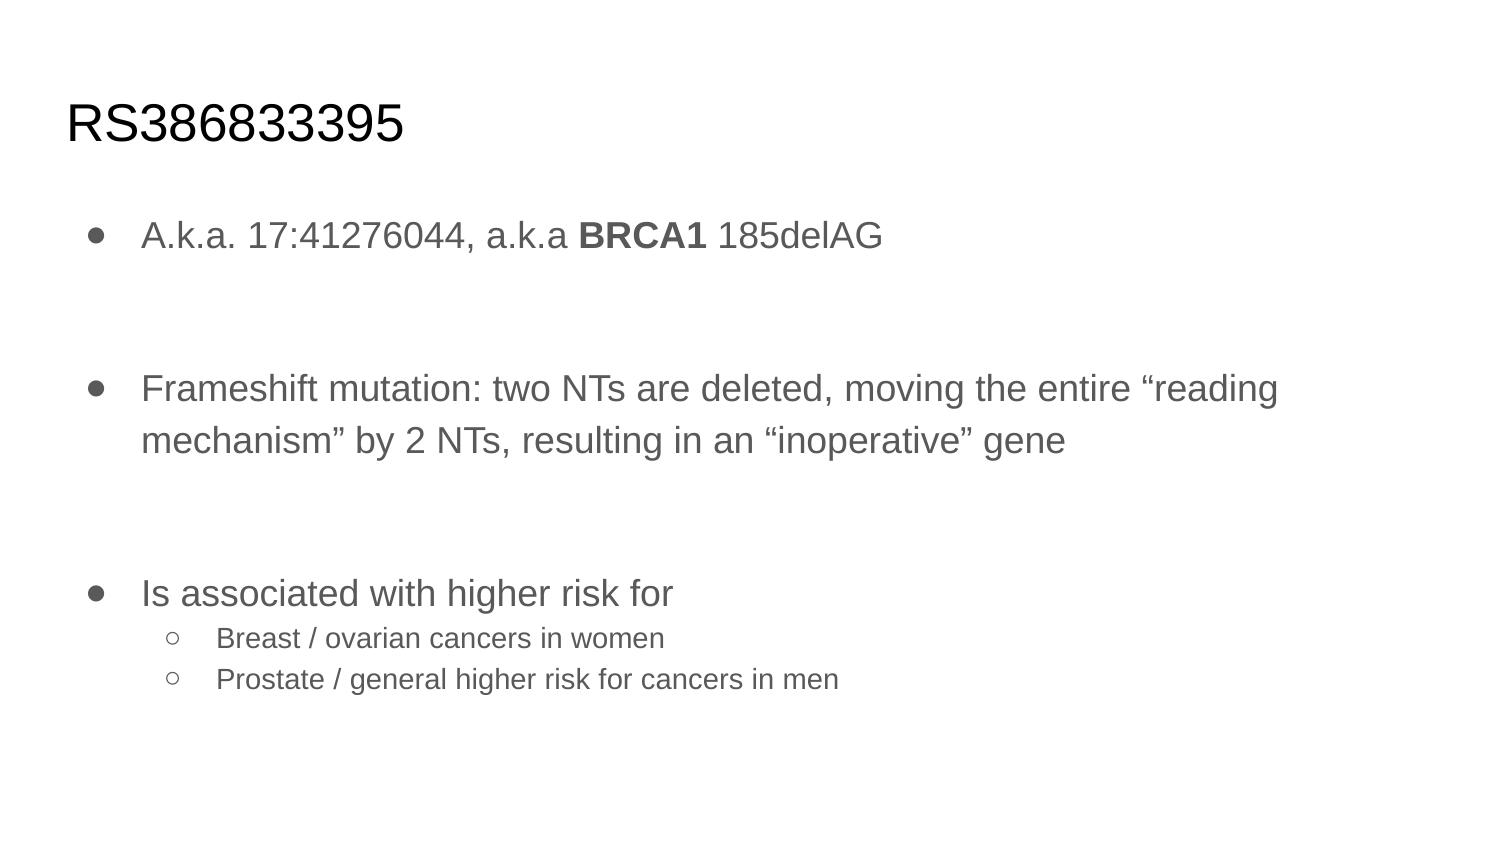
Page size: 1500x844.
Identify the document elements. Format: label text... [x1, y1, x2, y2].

title RS386833395 [51, 72, 1449, 167]
list A.k.a. 17:41276044, a.k.a BRCA1 185delAG Frameshift mutation: two NTs are deleted, moving the entire “reading mechanism” by 2 NTs, resulting in an “inoperative” gene Is associated with higher risk for Breast / ovarian cancers in women Prostate / general higher risk for cancers in men [51, 189, 1449, 750]
